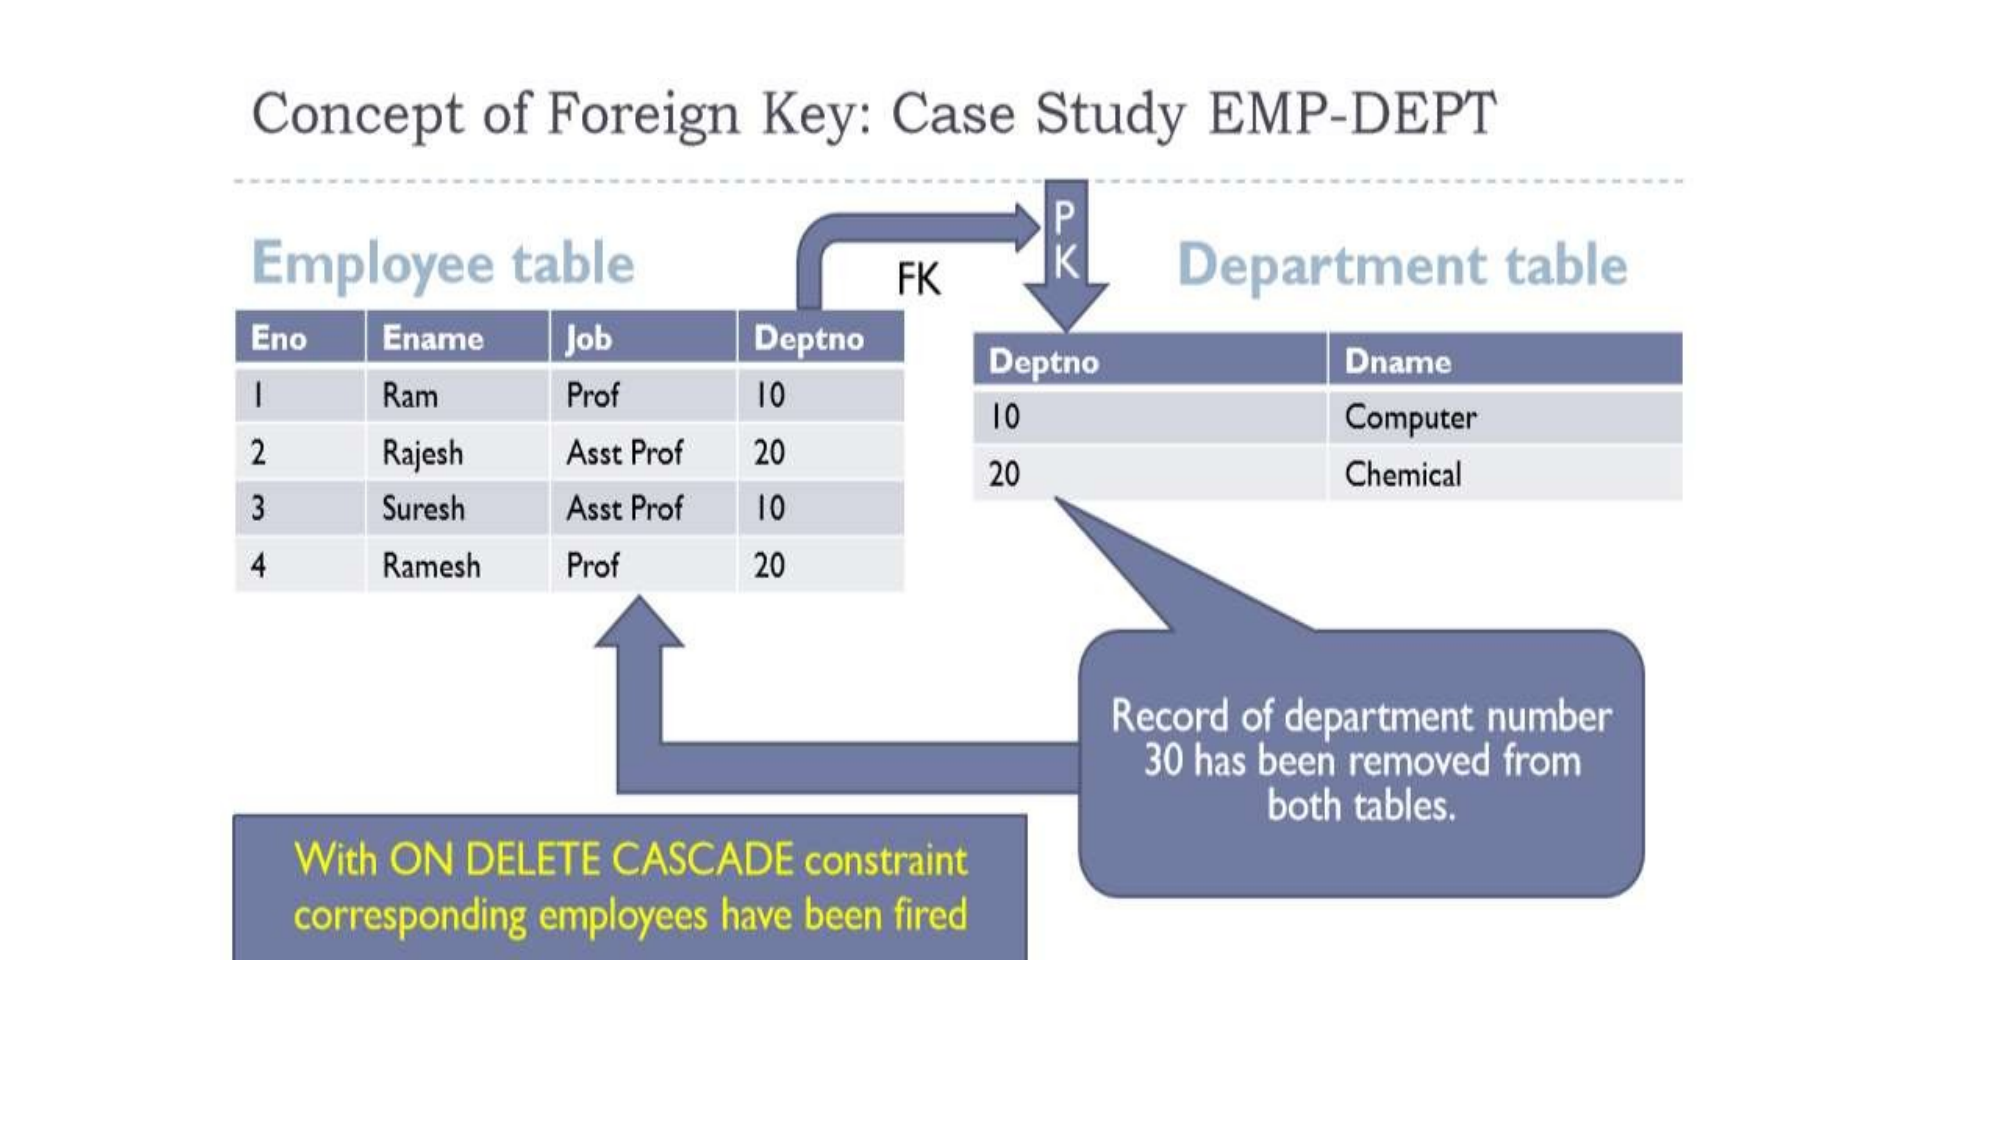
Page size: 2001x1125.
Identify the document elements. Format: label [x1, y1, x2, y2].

picture [220, 78, 1698, 960]
